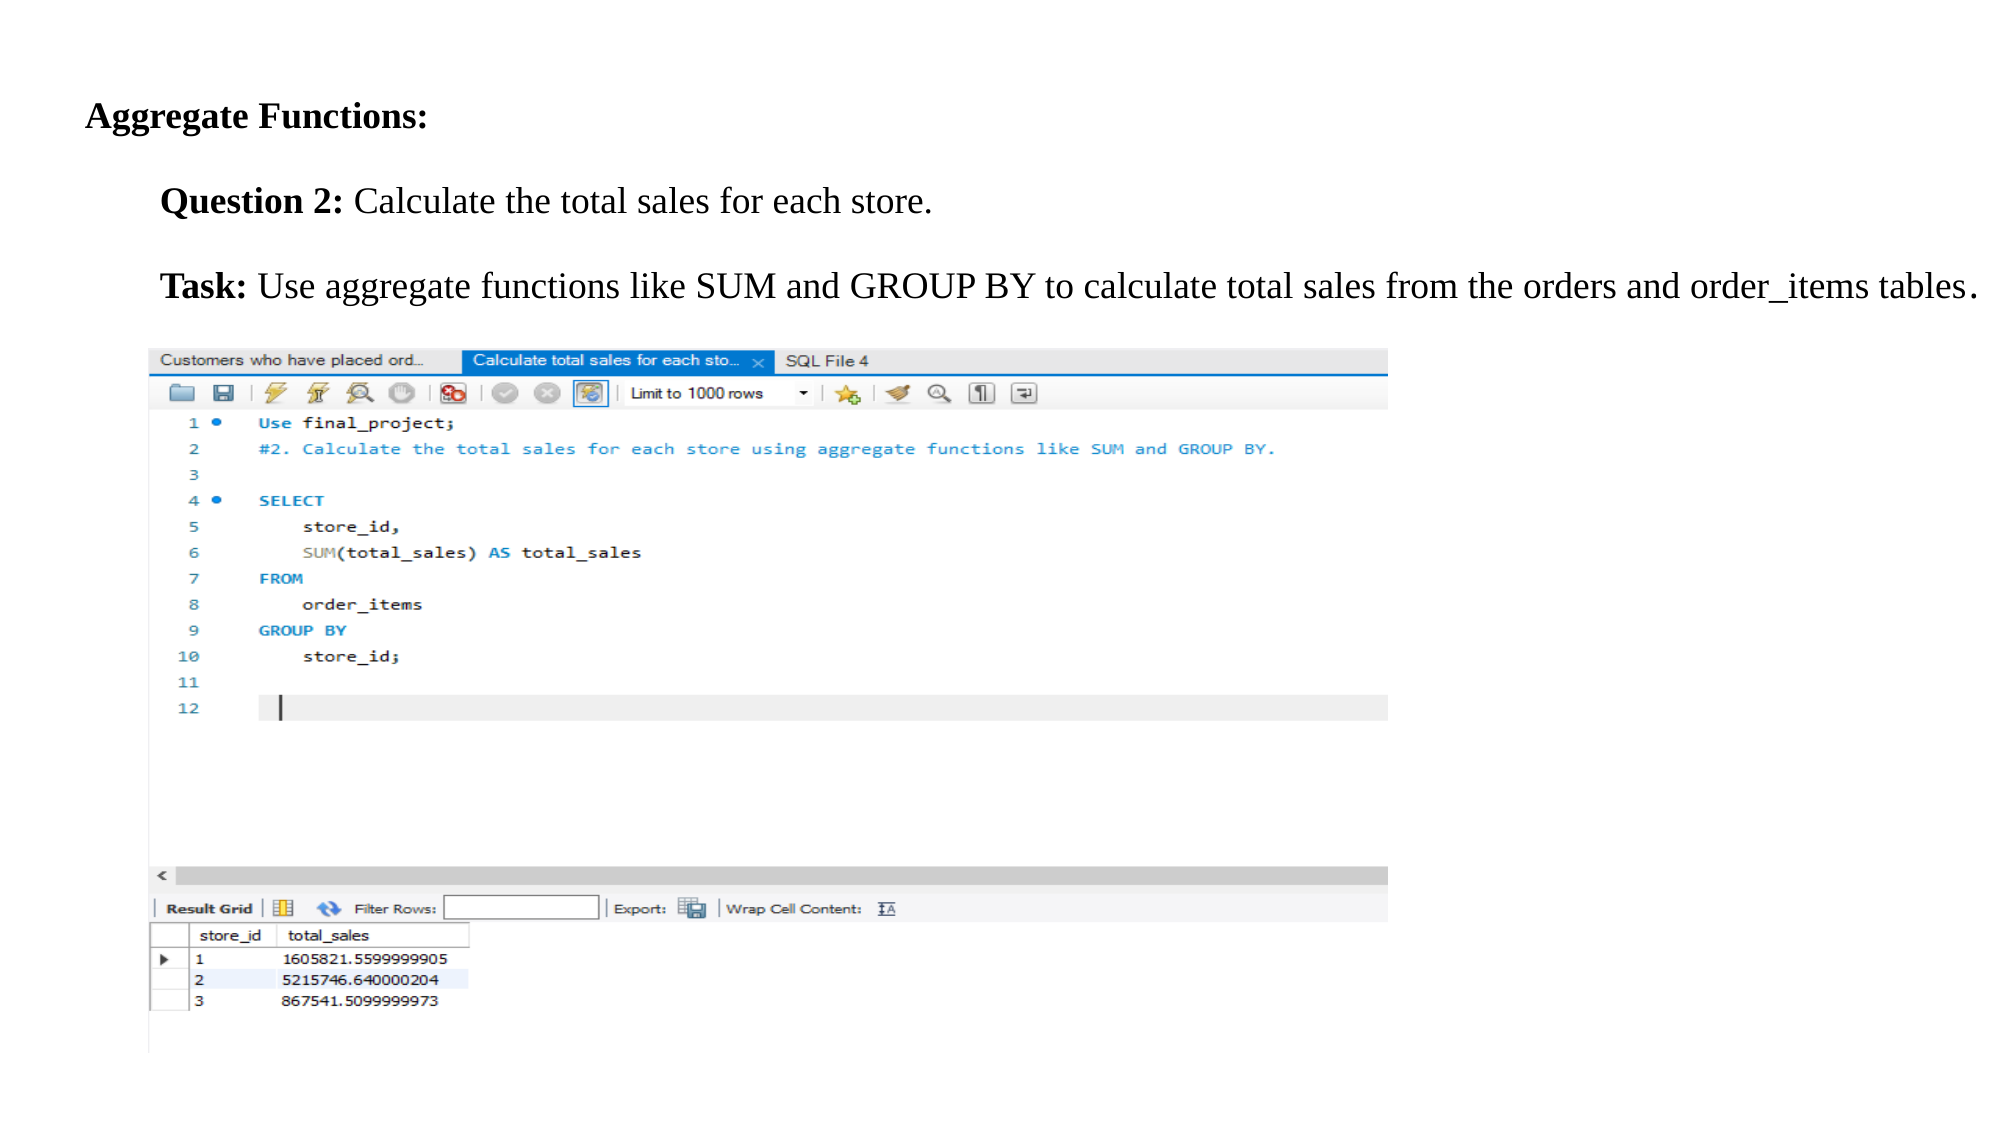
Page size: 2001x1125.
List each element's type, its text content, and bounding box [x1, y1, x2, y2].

text_box Aggregate Functions: Question 2: Calculate the total sales for each store. Task: Use aggregate functions like SUM and GROUP BY to calculate total sales from the orders and order_items tables. [70, 83, 1994, 359]
picture [148, 347, 1388, 1054]
